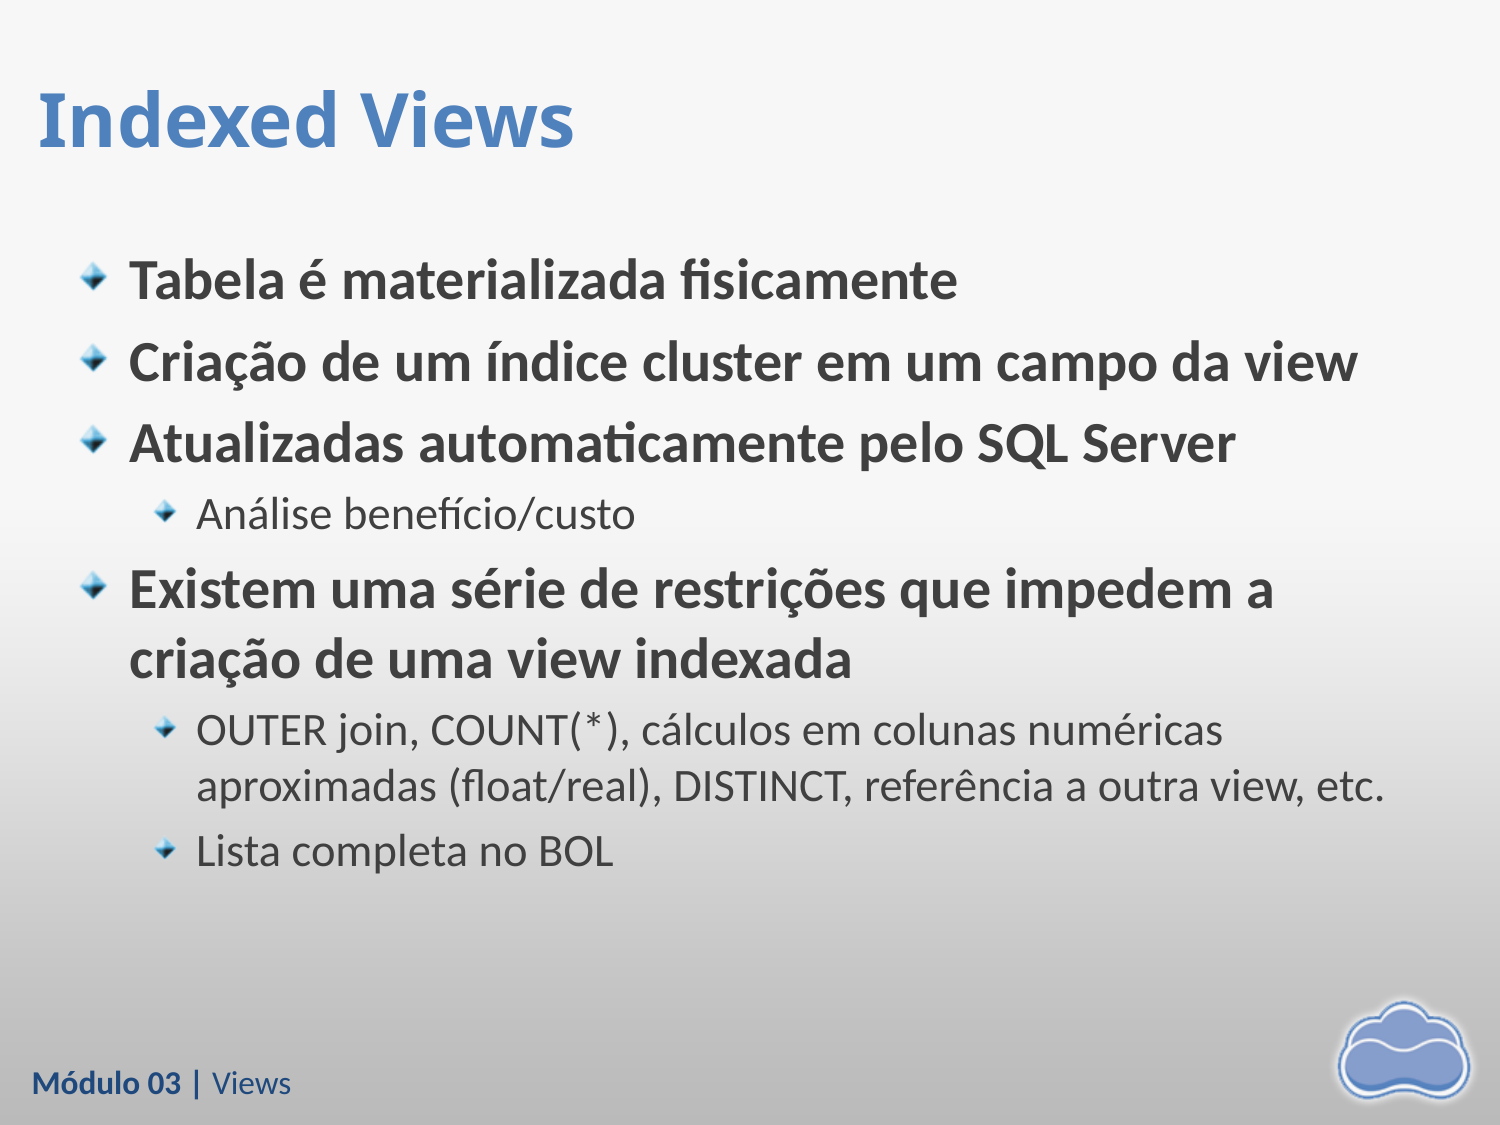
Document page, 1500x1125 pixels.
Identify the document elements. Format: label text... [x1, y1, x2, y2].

title Indexed Views [23, 58, 1500, 176]
picture [0, 0, 1500, 1125]
list Tabela é materializada fisicamente Criação de um índice cluster em um campo da view Atualizadas automaticamente pelo SQL Server Análise benefício/custo Existem uma série de restrições que impedem a criação de uma view indexada OUTER join, COUNT(*), cálculos em colunas numéricas aproximadas (float/real), DISTINCT, referência a outra view, etc. Lista completa no BOL [58, 234, 1430, 961]
